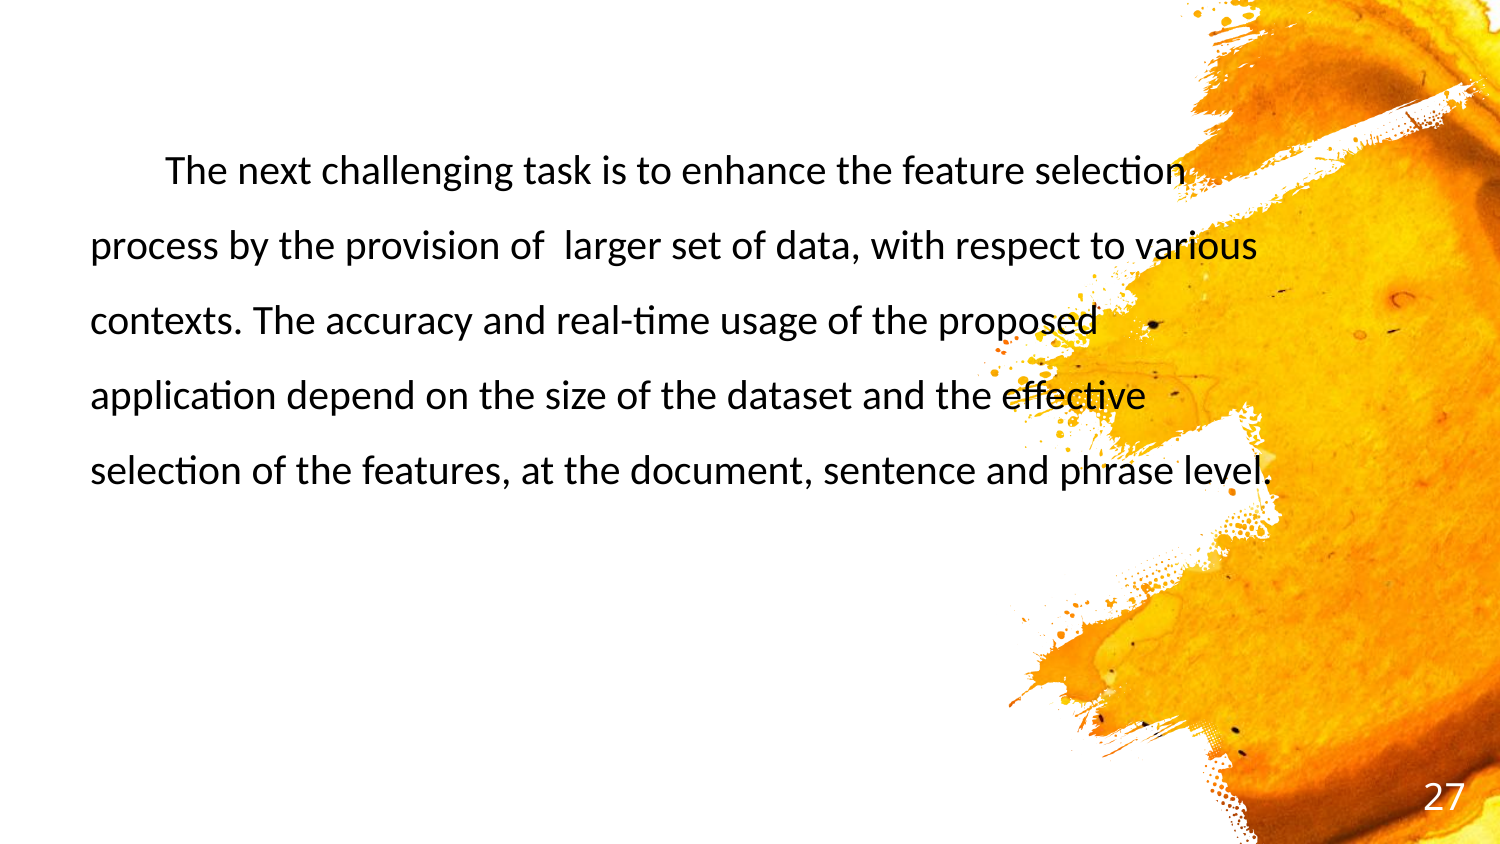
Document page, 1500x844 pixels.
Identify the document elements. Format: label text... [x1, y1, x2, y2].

list The next challenging task is to enhance the feature selection process by the provision of larger set of data, with respect to various contexts. The accuracy and real-time usage of the proposed application depend on the size of the dataset and the effective selection of the features, at the document, sentence and phrase level. [75, 102, 1294, 796]
picture [0, 0, 1500, 844]
slide_number 27 [1391, 766, 1482, 832]
